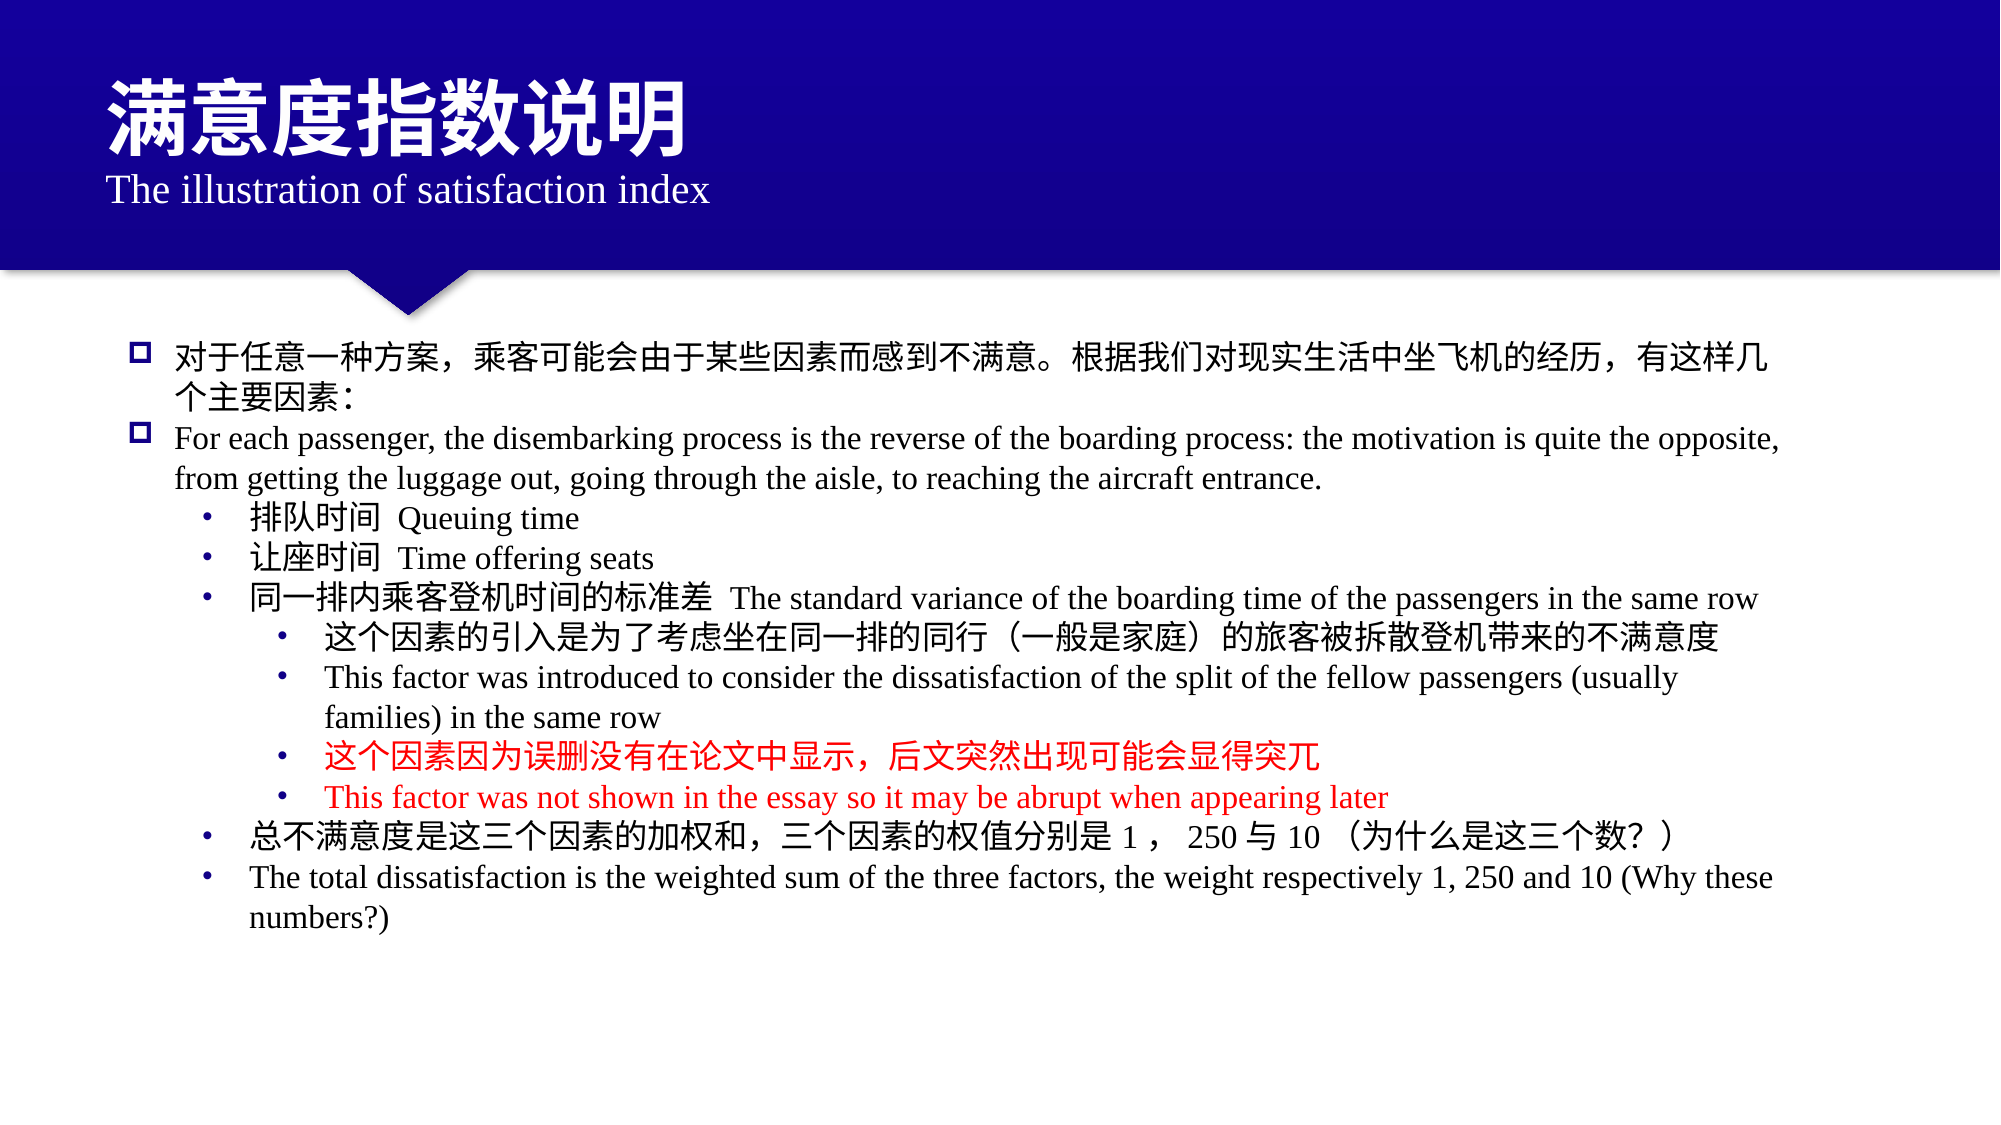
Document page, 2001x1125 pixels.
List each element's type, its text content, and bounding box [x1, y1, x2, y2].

text_box 满意度指数说明 The illustration of satisfaction index [90, 60, 1825, 221]
text_box [0, 0, 2000, 317]
text_box 对于任意一种方案，乘客可能会由于某些因素而感到不满意。根据我们对现实生活中坐飞机的经历，有这样几个主要因素： For each passenger, the disembarking process is the reverse of the boarding process: the motivation is quite the opposite, from getting the luggage out, going through the aisle, to reaching the aircraft entrance. 排队时间 Queuing time 让座时间 Time offering seats 同一排内乘客登机时间的标准差 The standard variance of the boarding time of the passengers in the same row 这个因素的引入是为了考虑坐在同一排的同行（一般是家庭）的旅客被拆散登机带来的不满意度 This factor was introduced to consider the dissatisfaction of the split of the fellow passengers (usually families) in the same row 这个因素因为误删没有在论文中显示，后文突然出现可能会显得突兀 This factor was not shown in the essay so it may be abrupt when appearing later 总不满意度是这三个因素的加权和，三个因素的权值分别是1，250与10（为什么是这三个数？） The total dissatisfaction is the weighted sum of the three factors, the weight respectively 1, 250 and 10 (Why these numbers?) [112, 328, 1803, 943]
